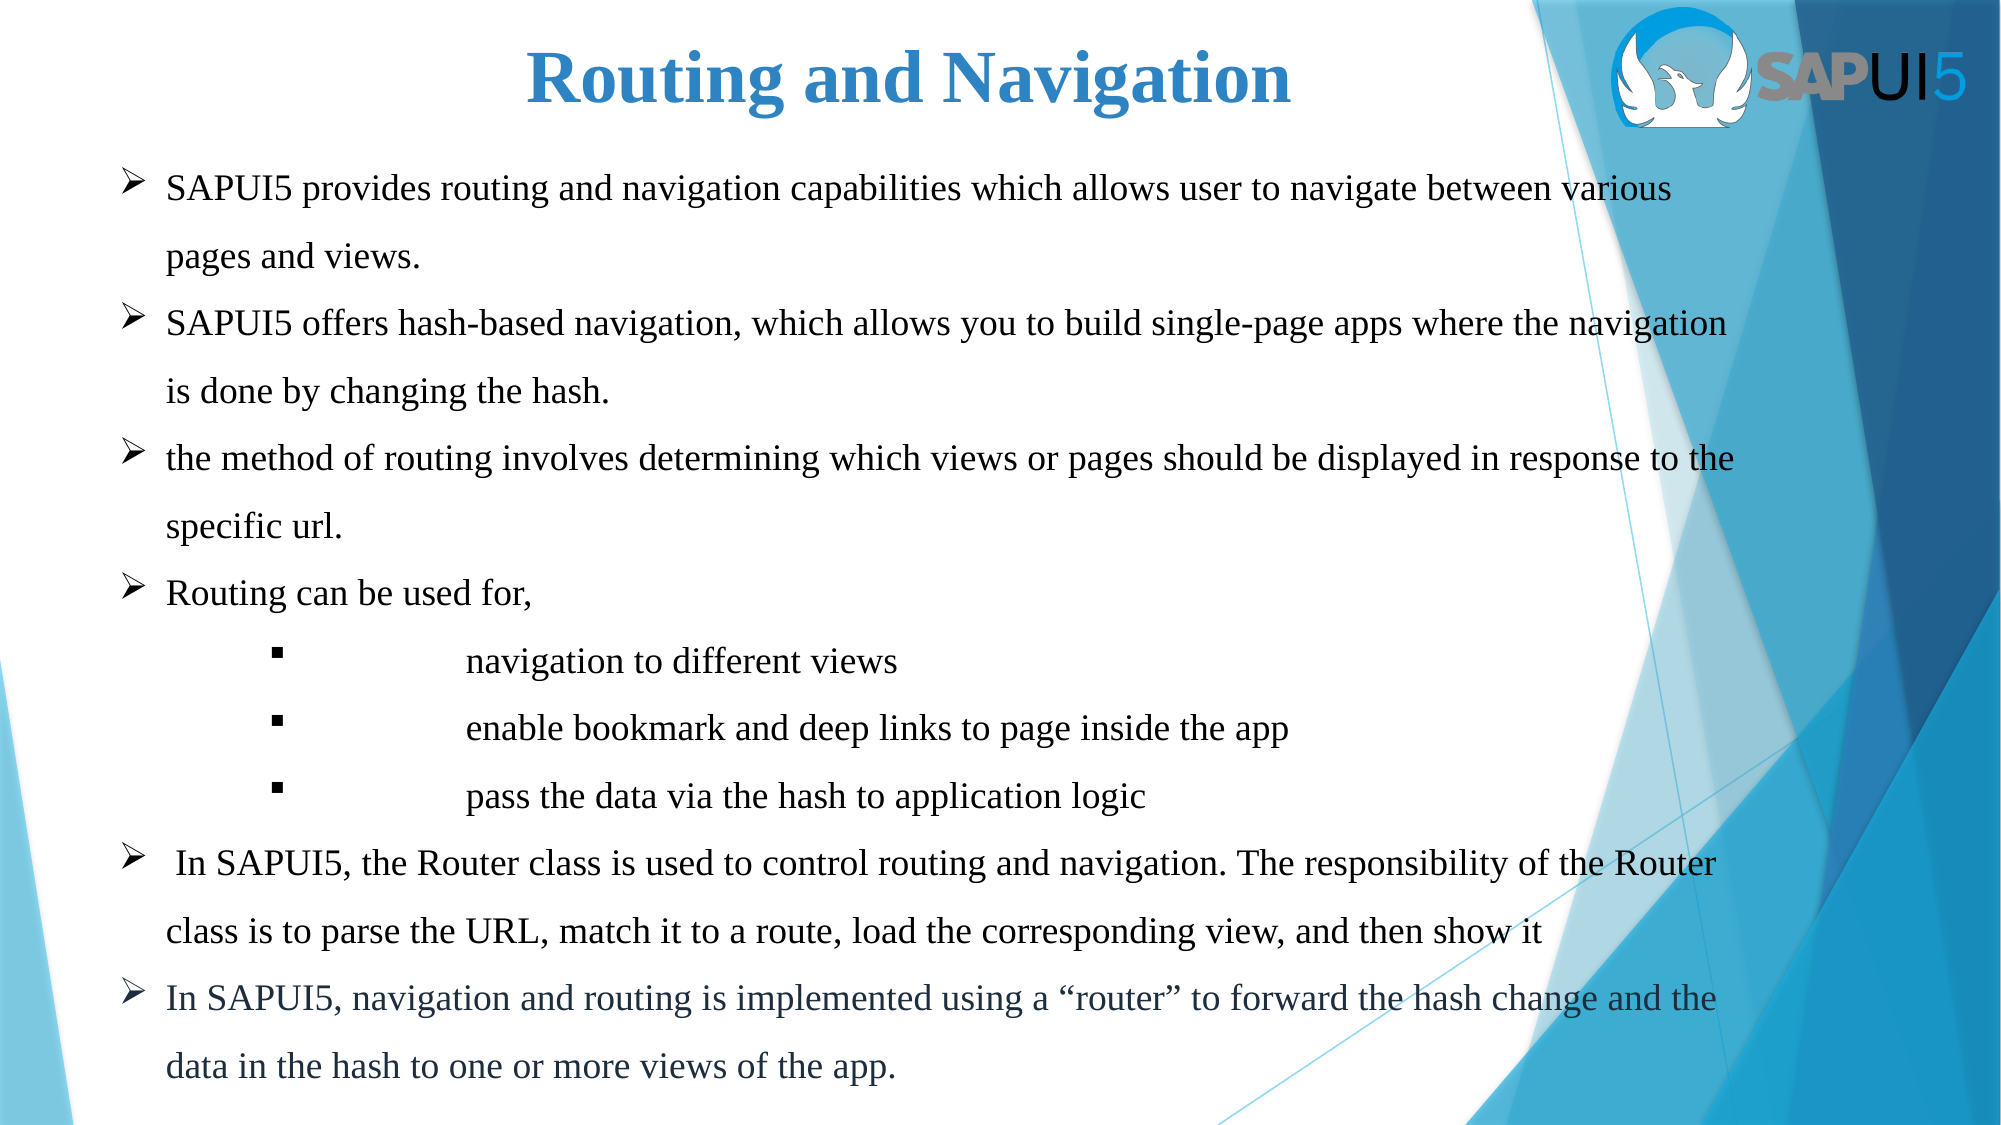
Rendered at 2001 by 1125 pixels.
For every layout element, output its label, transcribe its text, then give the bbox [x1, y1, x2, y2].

text_box Routing and Navigation [216, 30, 1569, 131]
picture [1574, 0, 2000, 134]
text_box SAPUI5 provides routing and navigation capabilities which allows user to navigate between various pages and views. SAPUI5 offers hash-based navigation, which allows you to build single-page apps where the navigation is done by changing the hash. the method of routing involves determining which views or pages should be displayed in response to the specific url. Routing can be used for, navigation to different views enable bookmark and deep links to page inside the app pass the data via the hash to application logic In SAPUI5, the Router class is used to control routing and navigation. The responsibility of the Router class is to parse the URL, match it to a route, load the corresponding view, and then show it In SAPUI5, navigation and routing is implemented using a “router” to forward the hash change and the data in the hash to one or more views of the app. [104, 133, 1756, 1093]
